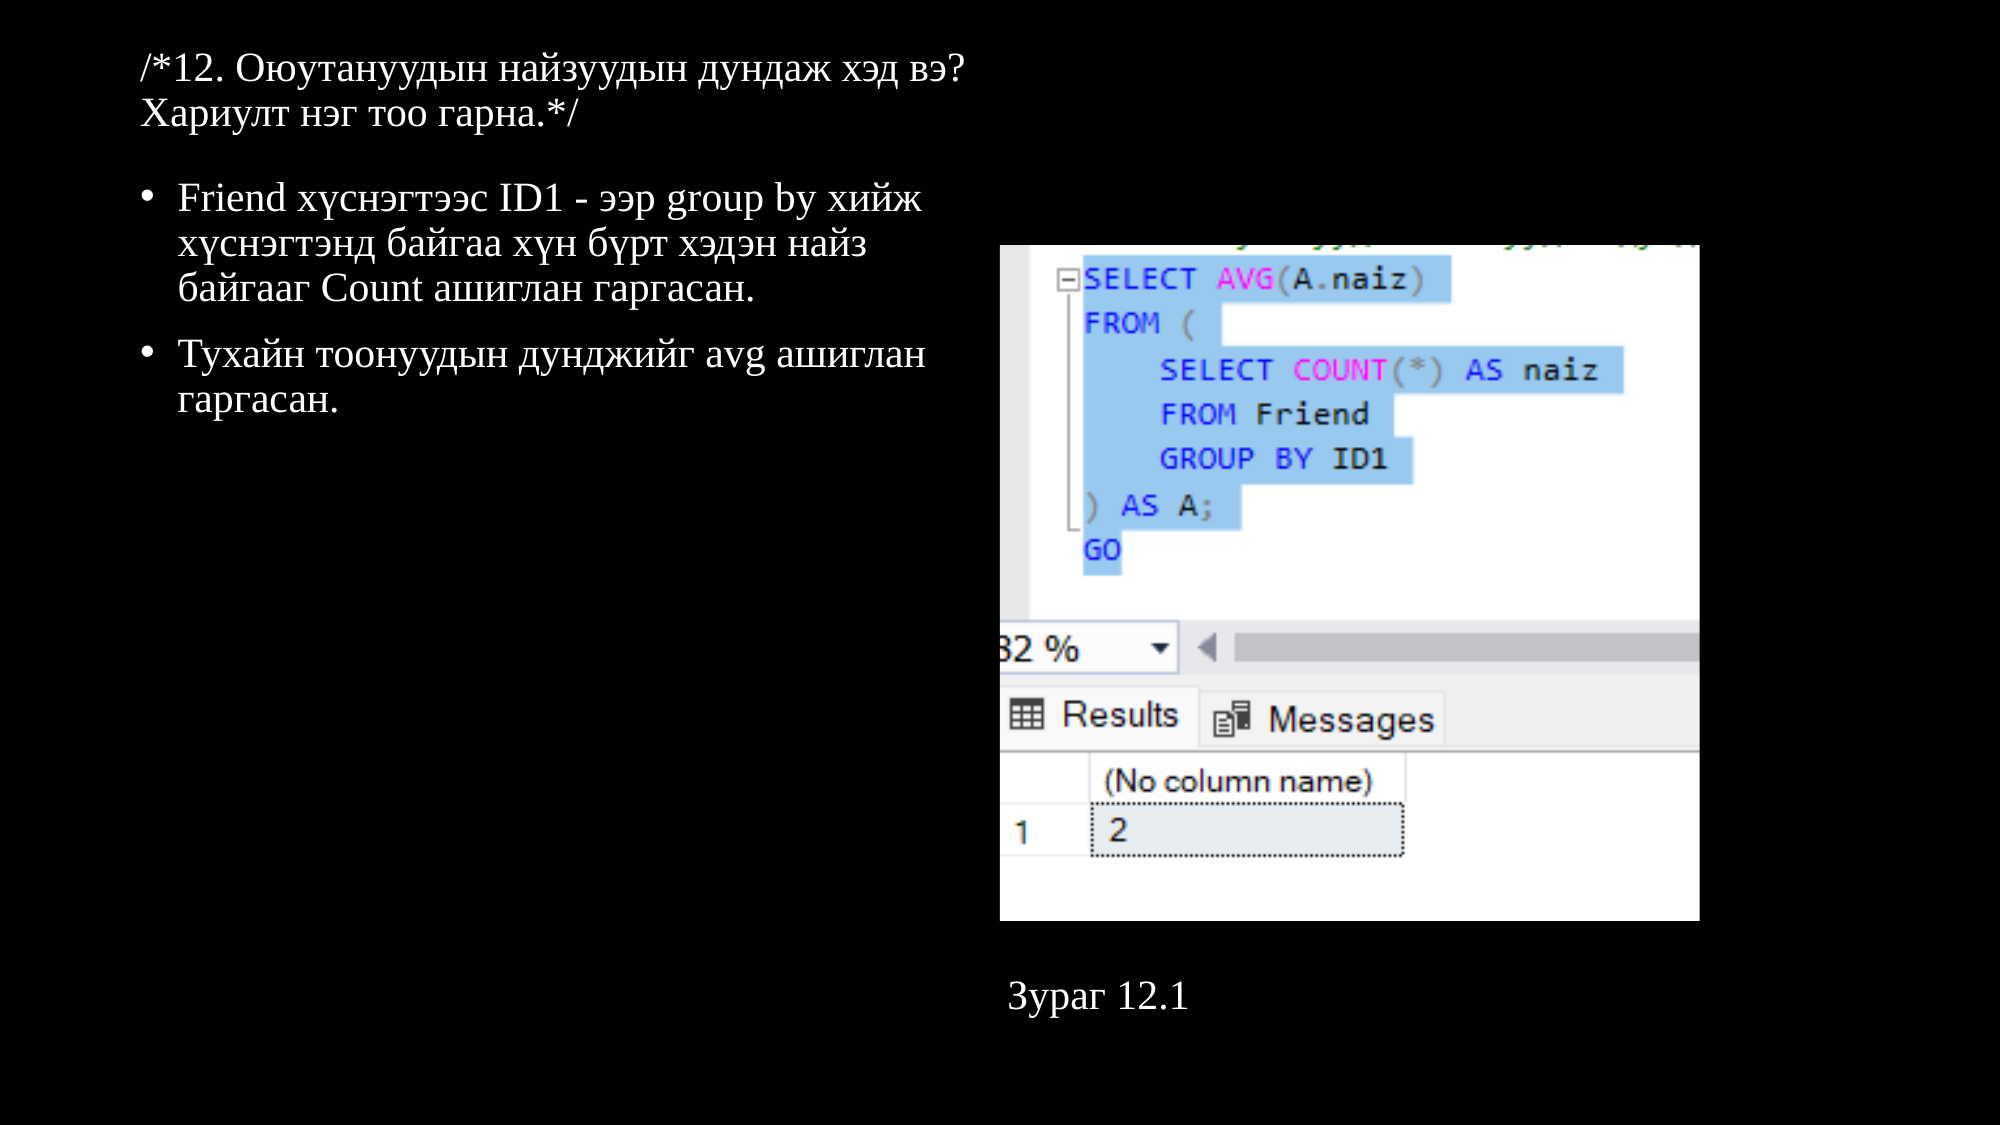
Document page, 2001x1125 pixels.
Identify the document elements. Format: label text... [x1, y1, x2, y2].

picture [999, 245, 1700, 921]
list Friend хүснэгтээс ID1 - ээр group by хийж хүснэгтэнд байгаа хүн бүрт хэдэн найз байгааг Count ашиглан гаргасан. Тухайн тоонуудын дунджийг avg ашиглан гаргасан. [125, 167, 1000, 1000]
text_box Зураг 12.1 [992, 959, 1426, 1025]
title /*12. Оюутануудын найзуудын дундаж хэд вэ? Хариулт нэг тоо гарна.*/ [125, 37, 1000, 167]
